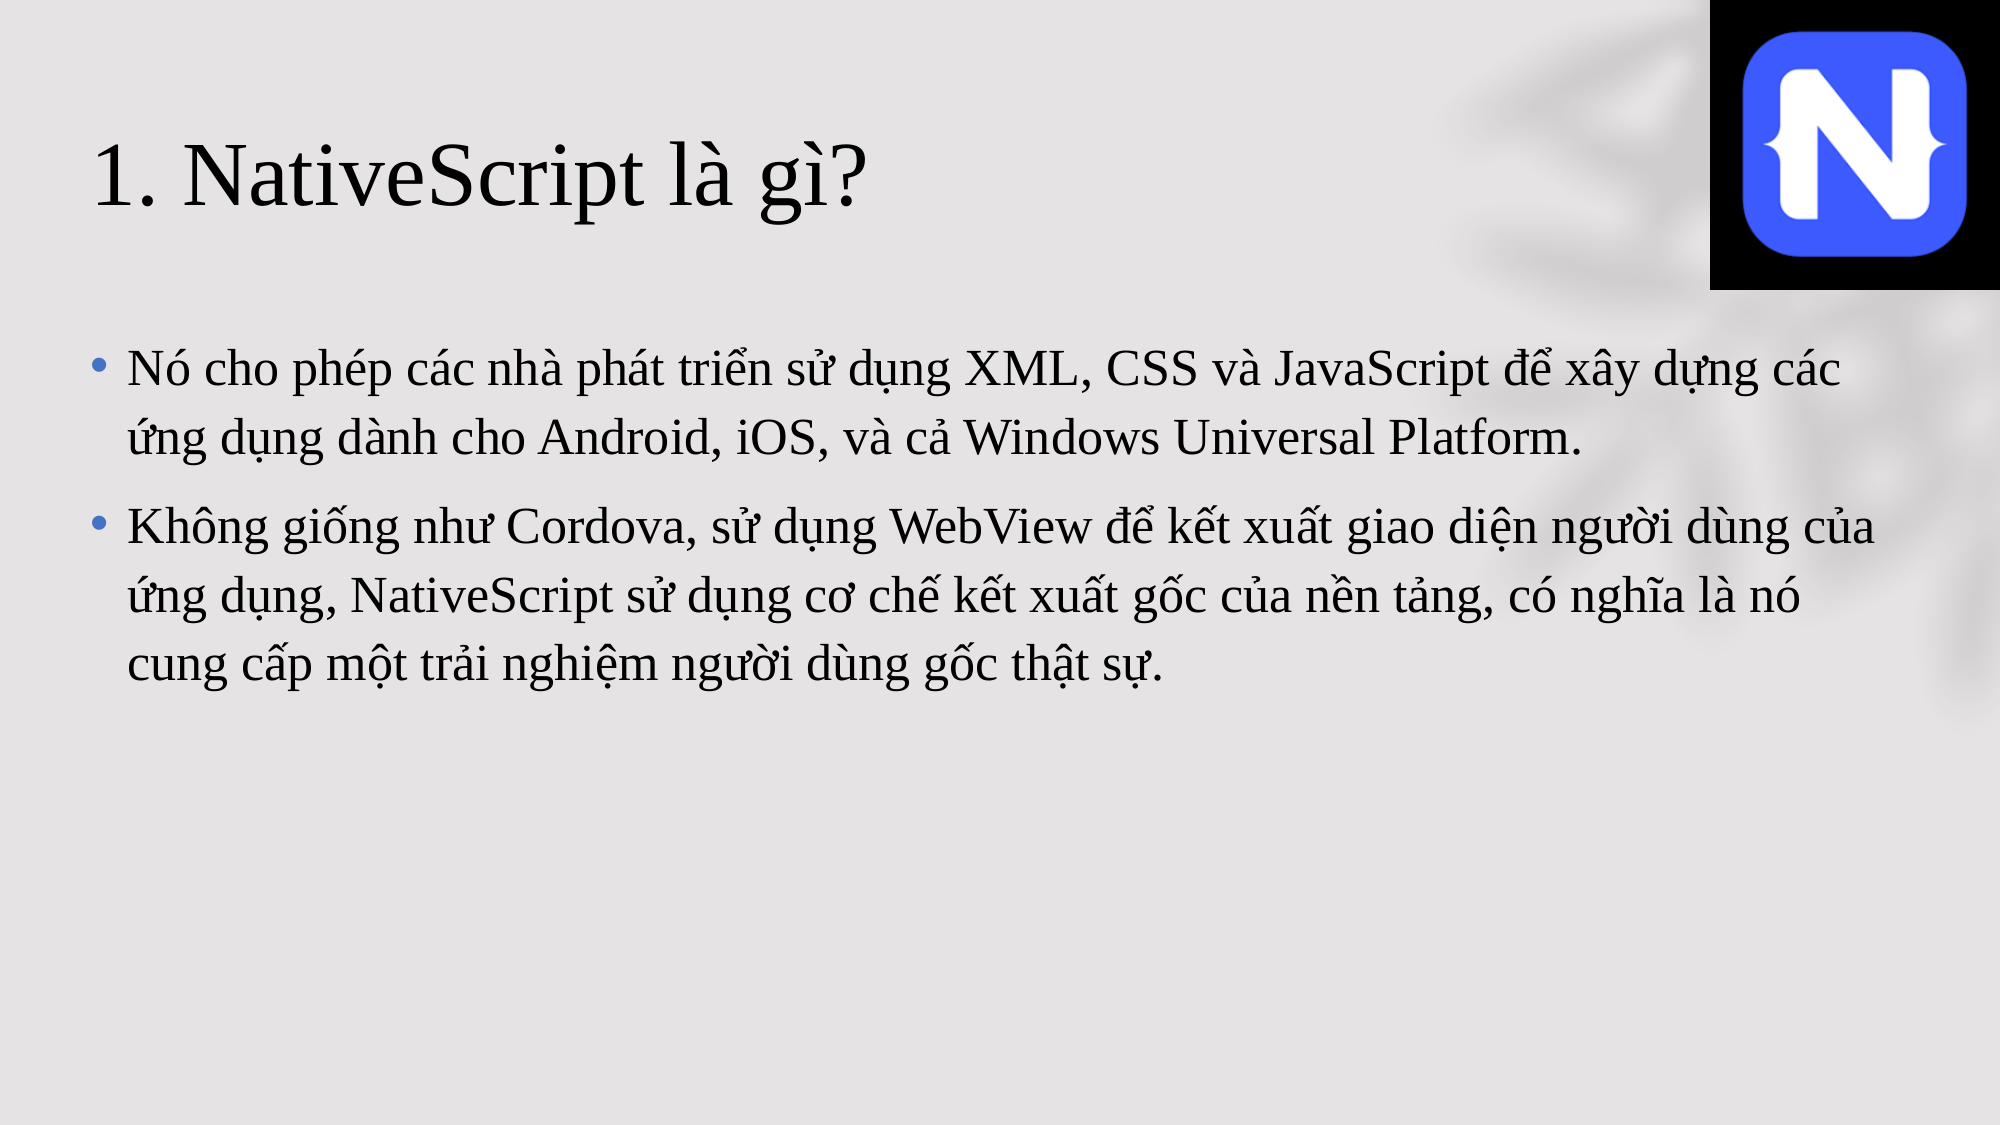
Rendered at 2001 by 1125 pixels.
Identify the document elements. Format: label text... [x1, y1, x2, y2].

list Nó cho phép các nhà phát triển sử dụng XML, CSS và JavaScript để xây dựng các ứng dụng dành cho Android, iOS, và cả Windows Universal Platform. Không giống như Cordova, sử dụng WebView để kết xuất giao diện người dùng của ứng dụng, NativeScript sử dụng cơ chế kết xuất gốc của nền tảng, có nghĩa là nó cung cấp một trải nghiệm người dùng gốc thật sự. [75, 319, 1925, 1009]
title 1. NativeScript là gì? [75, 60, 1710, 278]
picture [1710, 0, 2000, 290]
